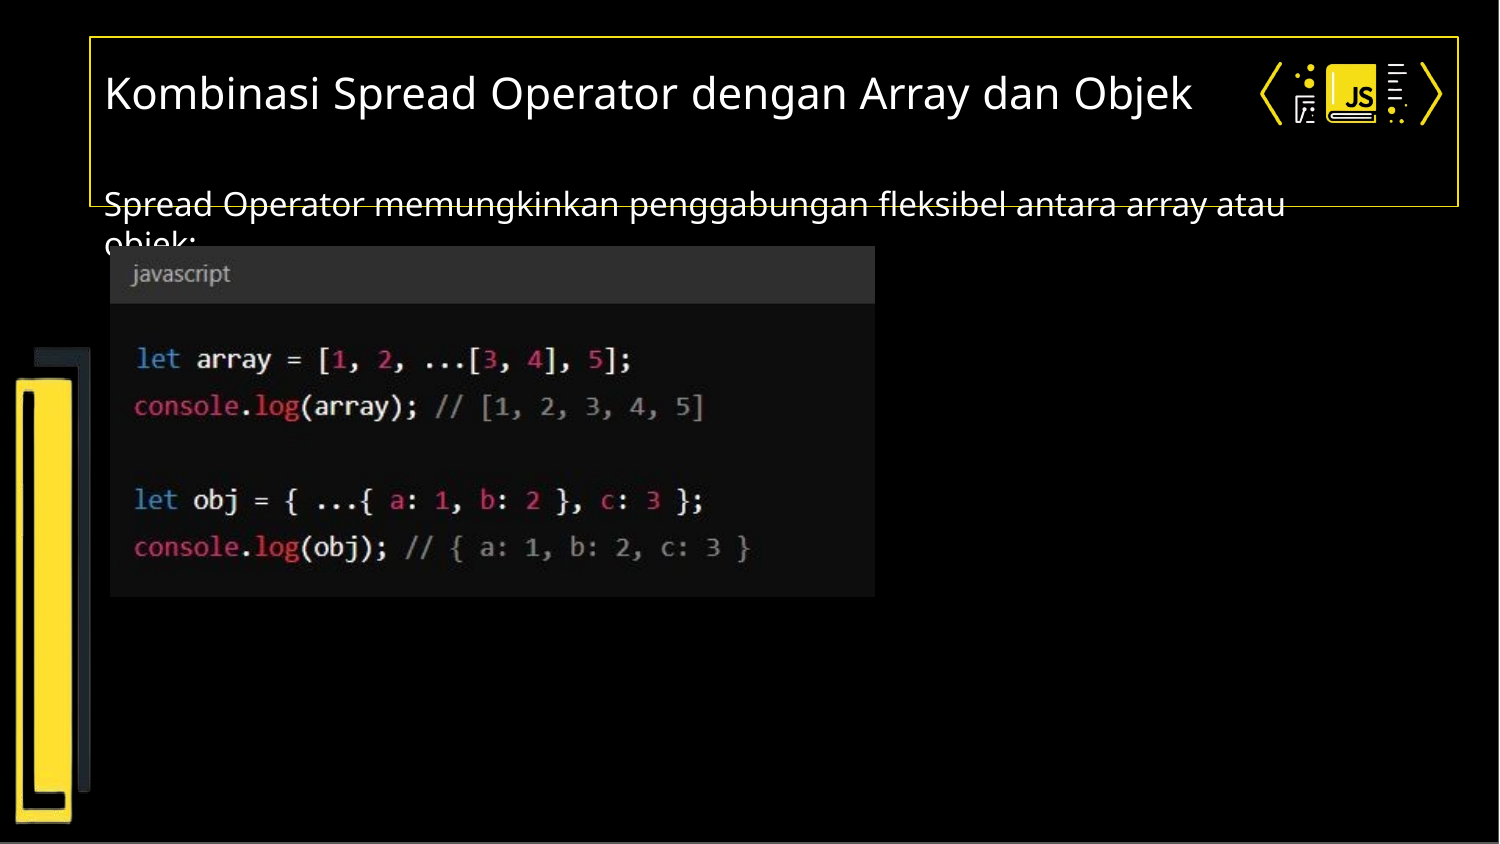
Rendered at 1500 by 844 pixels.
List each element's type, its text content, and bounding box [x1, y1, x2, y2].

picture [0, 246, 875, 843]
title Kombinasi Spread Operator dengan Array dan Objek [90, 37, 1459, 207]
text_box Spread Operator memungkinkan penggabungan fleksibel antara array atau objek: [101, 181, 1312, 264]
picture [1216, 32, 1486, 155]
